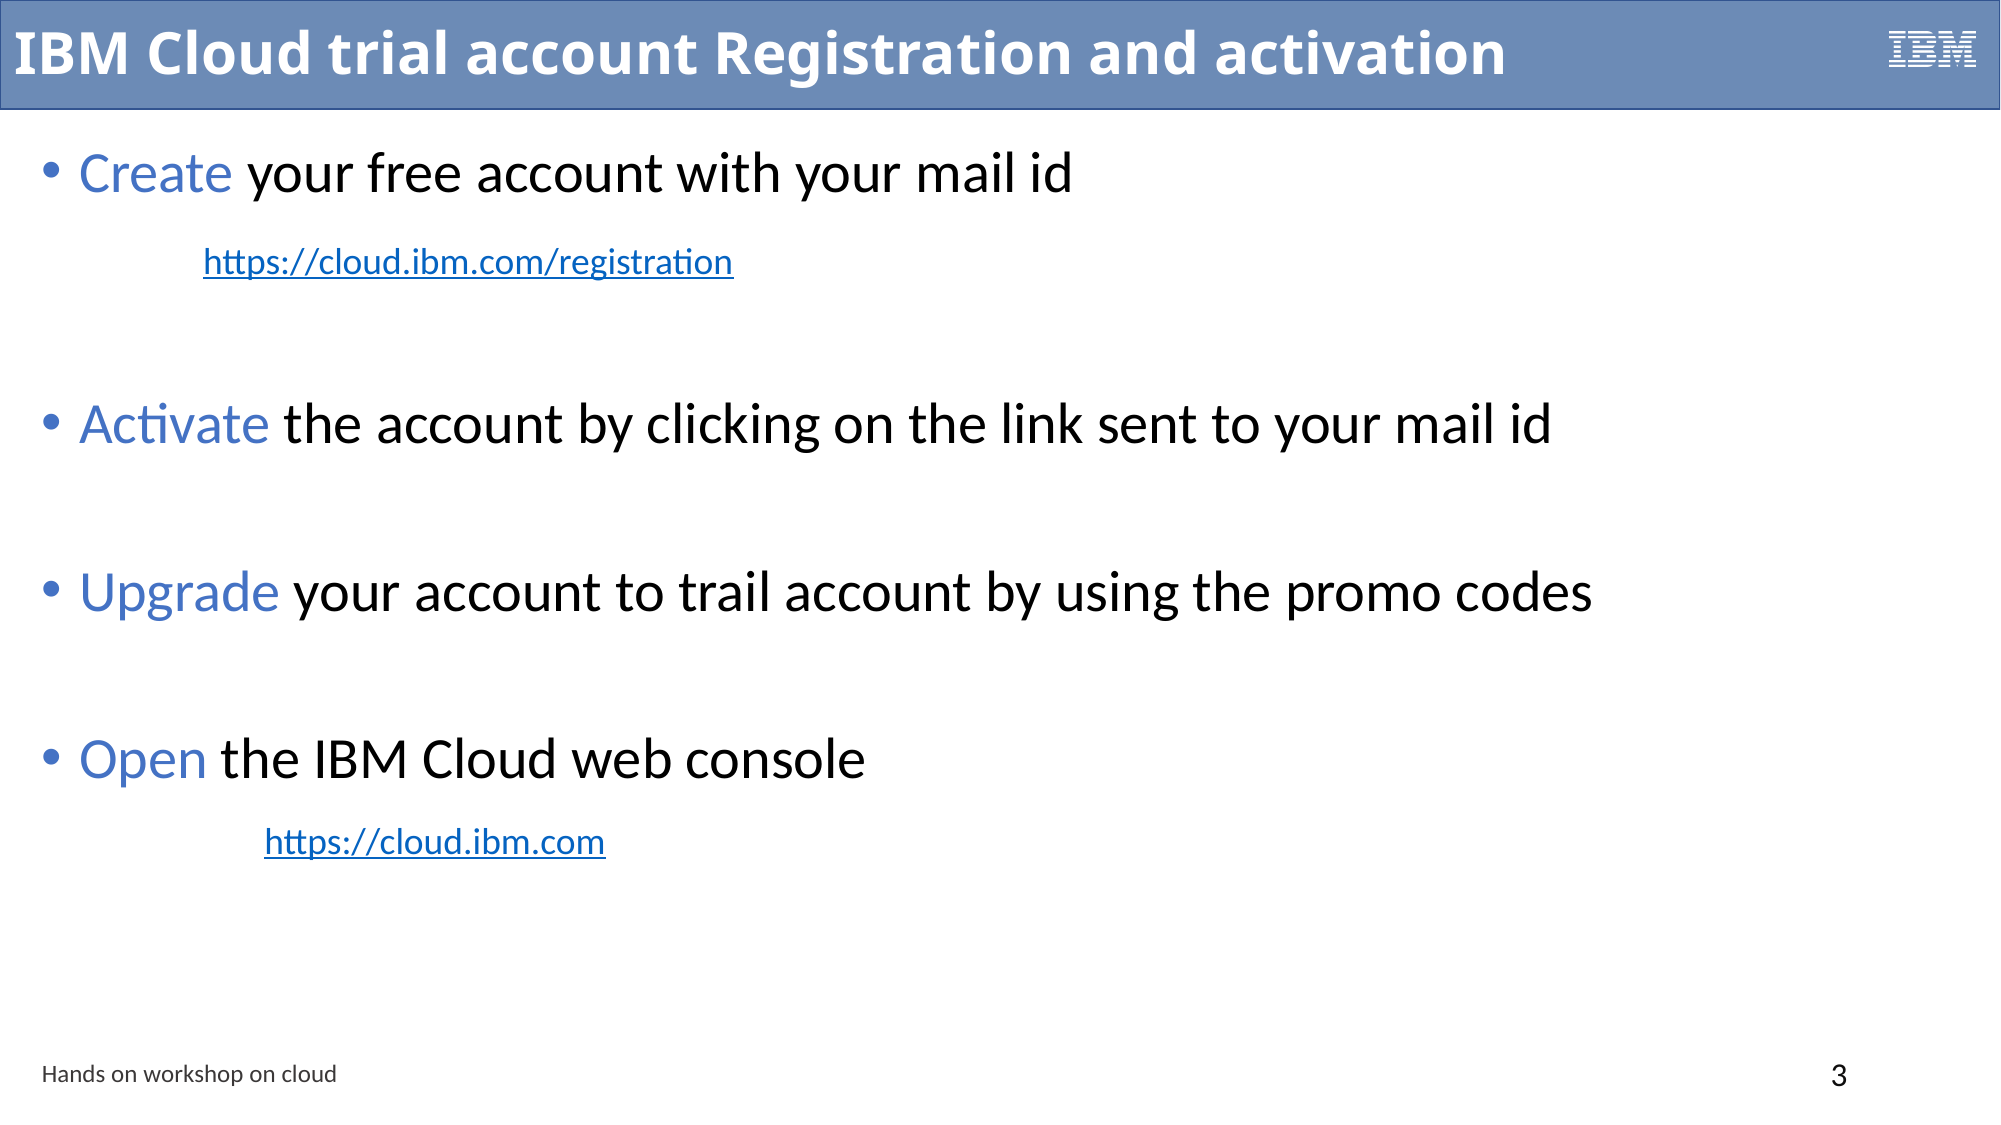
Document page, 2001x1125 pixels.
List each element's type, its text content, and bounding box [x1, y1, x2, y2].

list Create your free account with your mail id Activate the account by clicking on the link sent to your mail id Upgrade your account to trail account by using the promo codes Open the IBM Cloud web console [26, 134, 1958, 1001]
text_box https://cloud.ibm.com/registration [188, 229, 749, 290]
slide_number Hands on workshop on cloud [26, 1042, 520, 1103]
text_box https://cloud.ibm.com [249, 809, 621, 915]
title IBM Cloud trial account Registration and activation [0, 3, 2000, 109]
slide_number 3 [1412, 1042, 1863, 1103]
